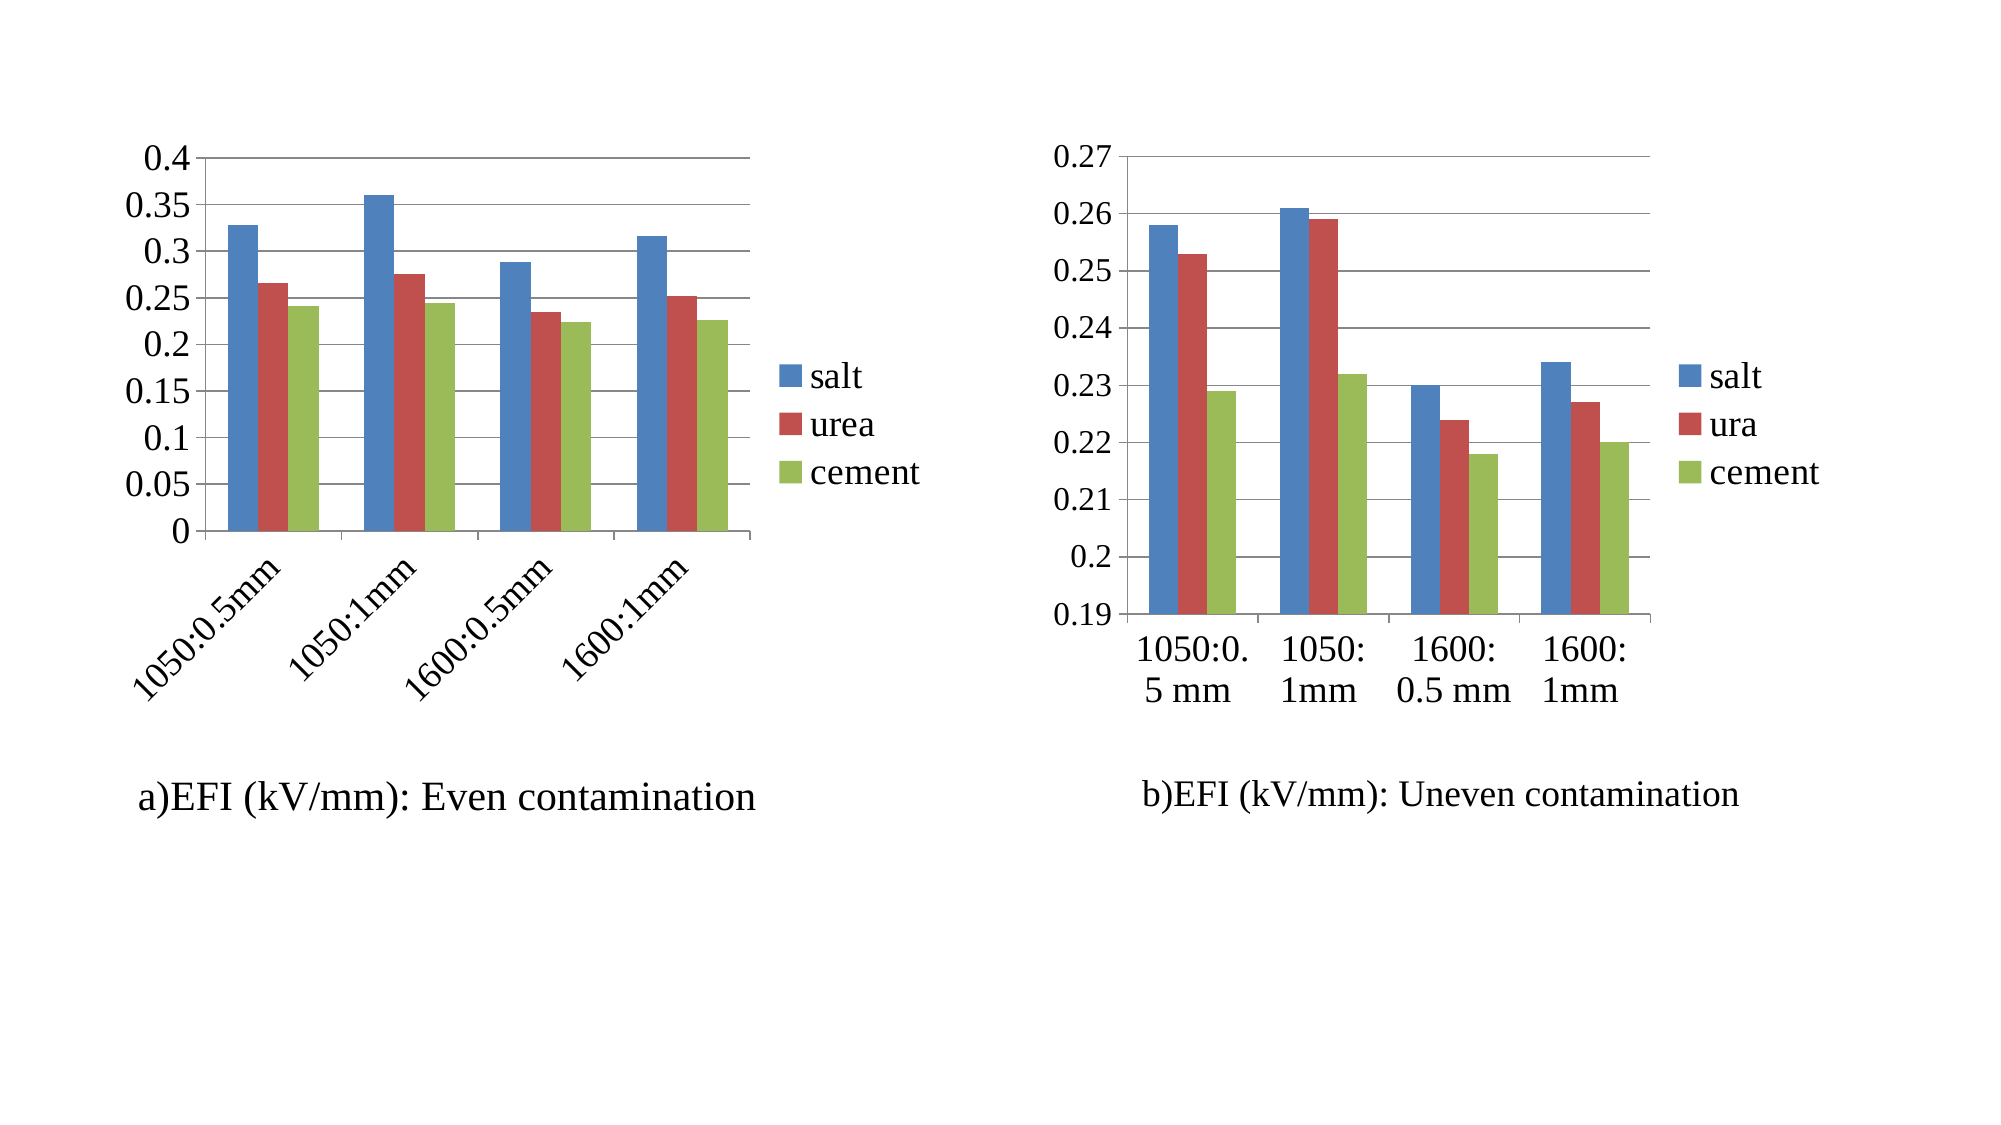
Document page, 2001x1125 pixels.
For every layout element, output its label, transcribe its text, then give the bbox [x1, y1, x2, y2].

text_box b)EFI (kV/mm): Uneven contamination [1127, 761, 1756, 822]
chart [1036, 125, 1846, 723]
text_box a)EFI (kV/mm): Even contamination [123, 761, 772, 827]
chart [106, 125, 947, 723]
